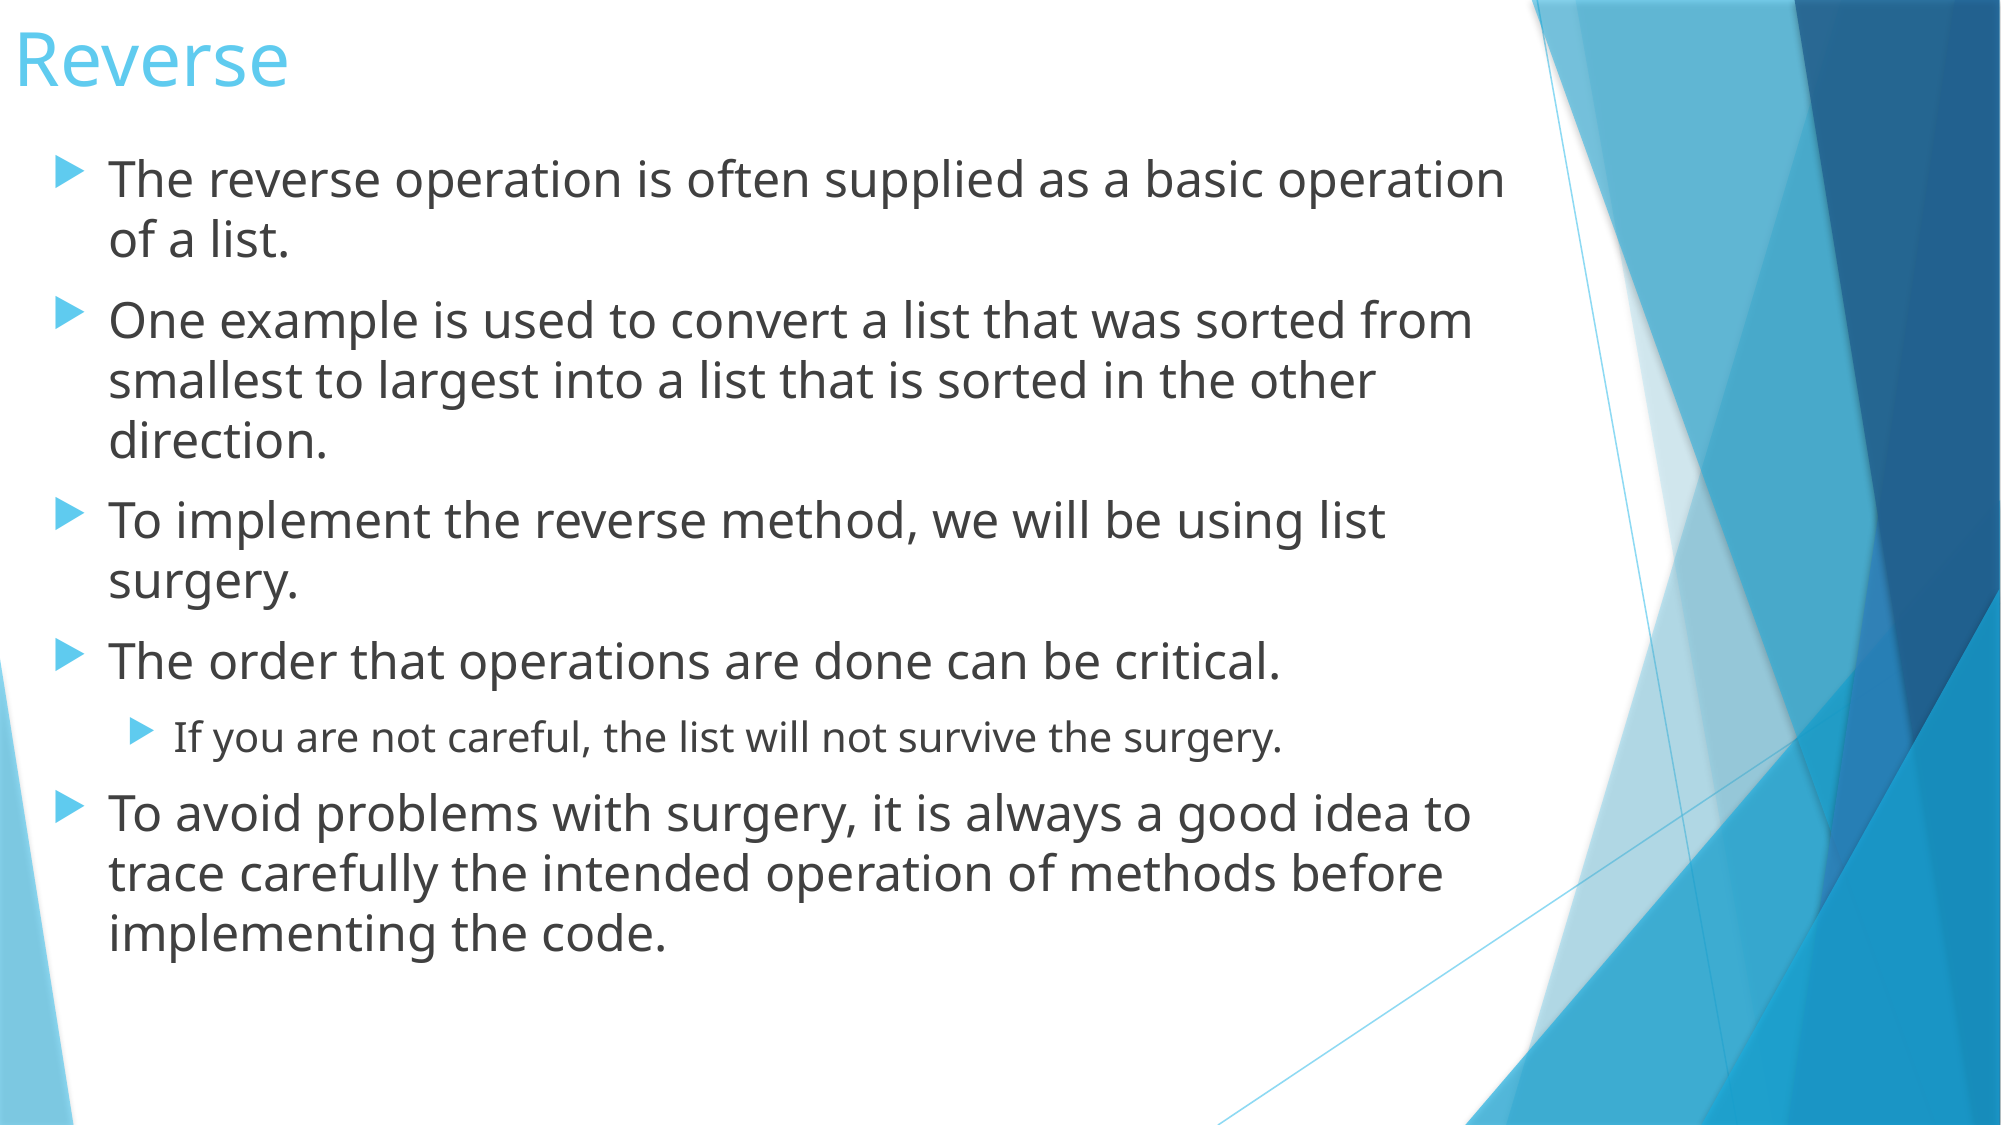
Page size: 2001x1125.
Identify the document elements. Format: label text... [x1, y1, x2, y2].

list The reverse operation is often supplied as a basic operation of a list. One example is used to convert a list that was sorted from smallest to largest into a list that is sorted in the other direction. To implement the reverse method, we will be using list surgery. The order that operations are done can be critical. If you are not careful, the list will not survive the surgery. To avoid problems with surgery, it is always a good idea to trace carefully the intended operation of methods before implementing the code. [36, 139, 1531, 970]
title Reverse [0, 3, 1537, 125]
